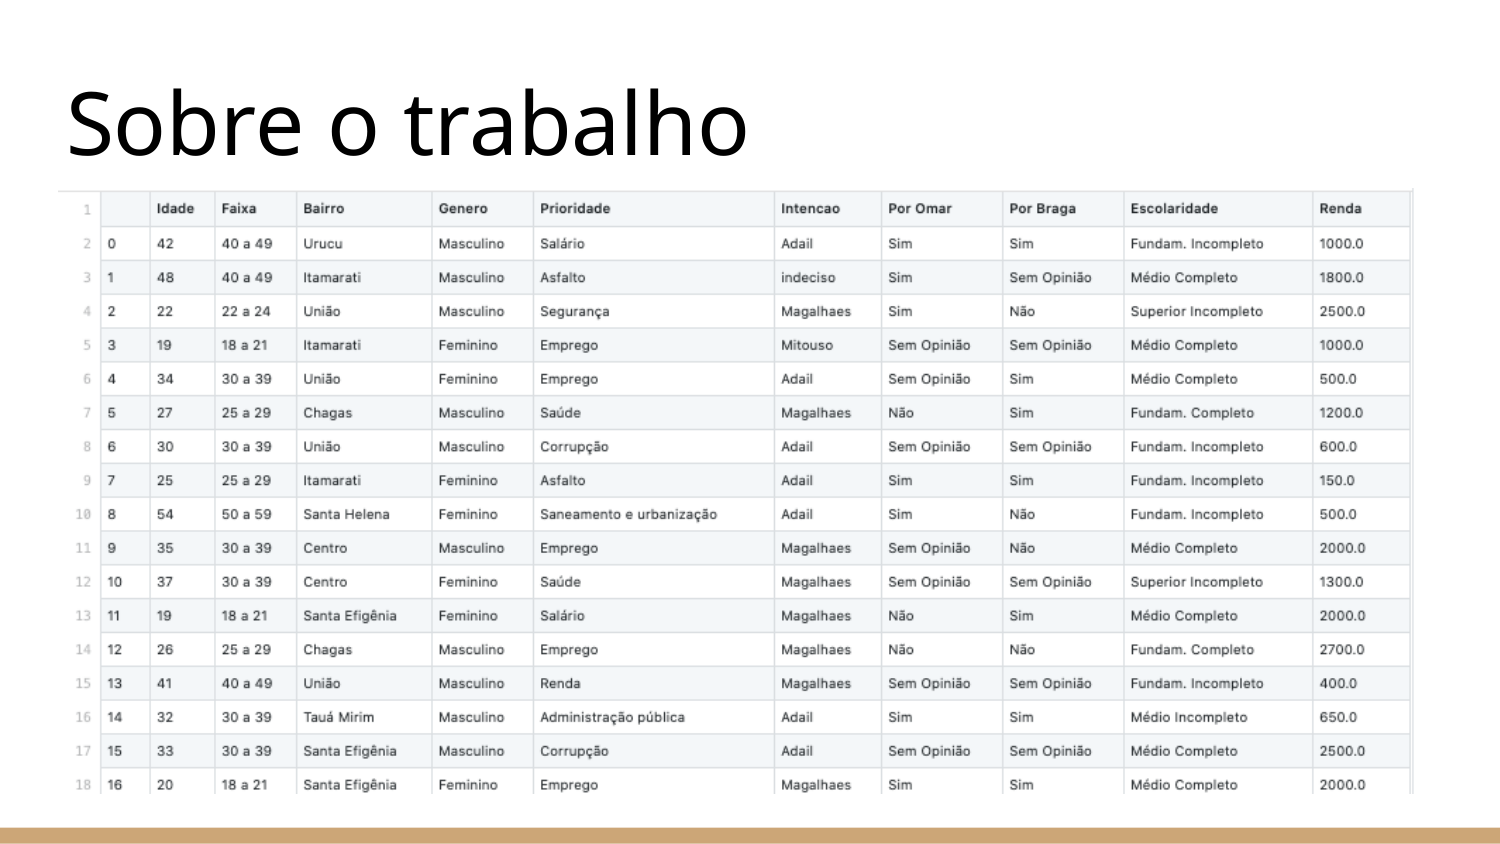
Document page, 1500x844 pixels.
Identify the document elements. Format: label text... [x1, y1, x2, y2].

picture [58, 187, 1442, 794]
title Sobre o trabalho [51, 51, 1449, 189]
